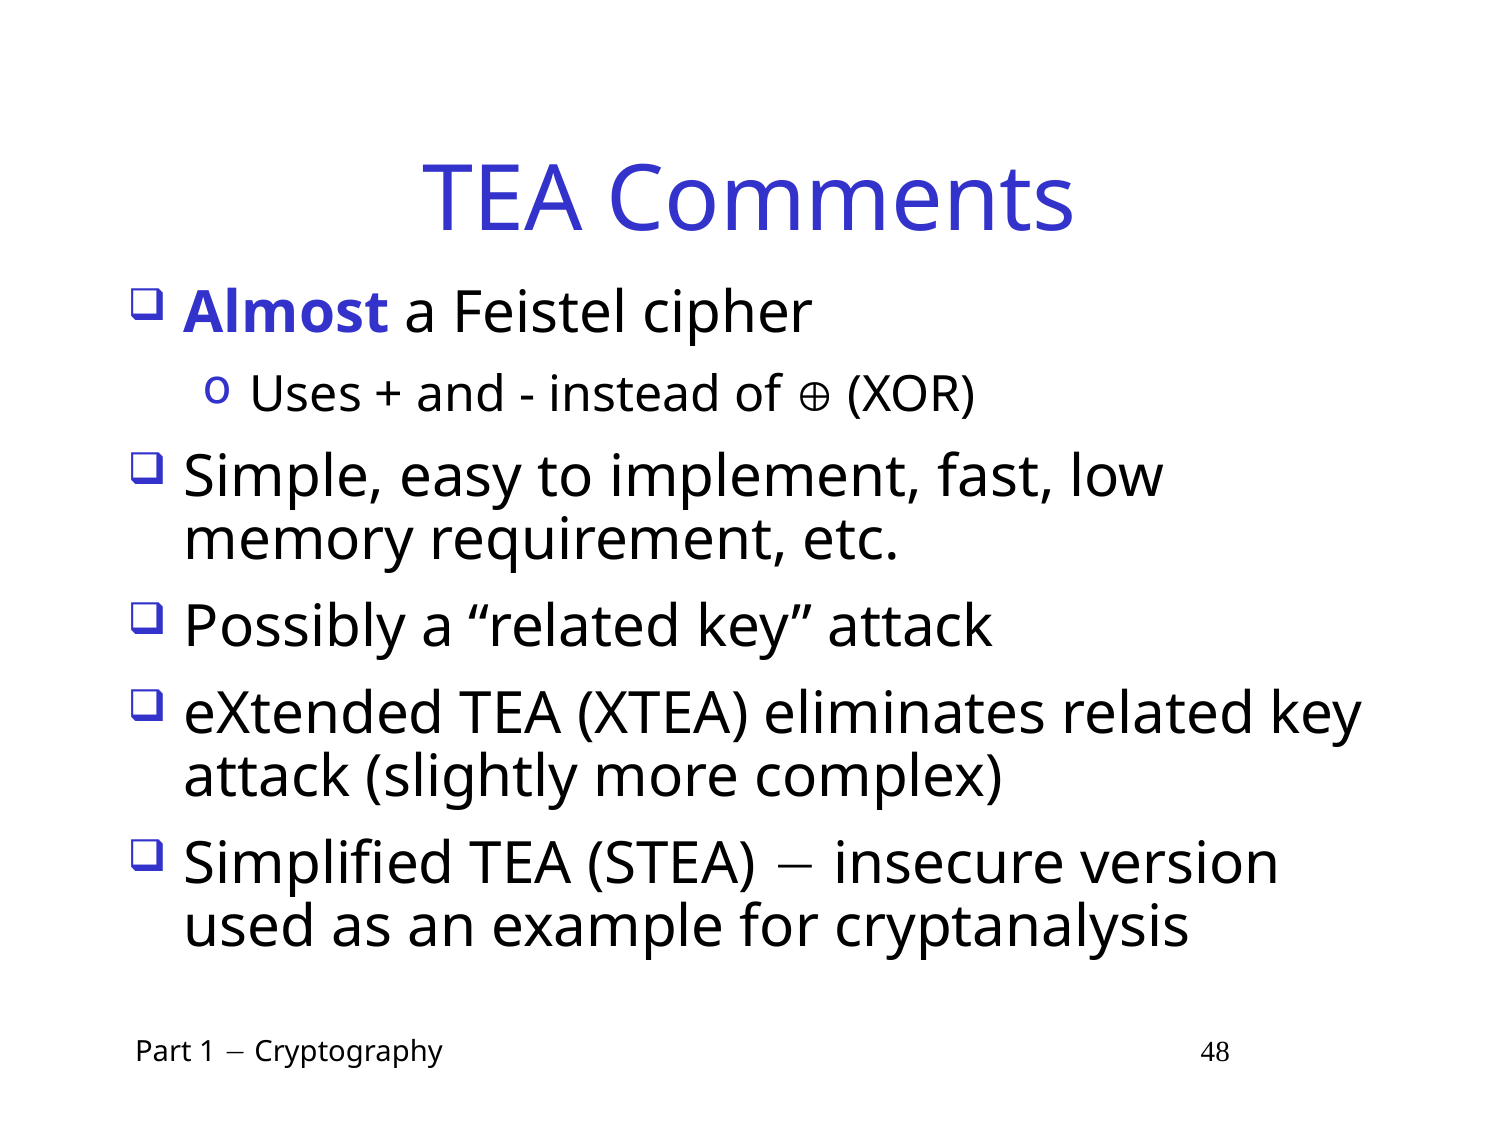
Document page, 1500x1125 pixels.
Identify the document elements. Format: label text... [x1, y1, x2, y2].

footer Part 1  Cryptography 48 [112, 1024, 1401, 1101]
list Almost a Feistel cipher Uses + and - instead of  (XOR) Simple, easy to implement, fast, low memory requirement, etc. Possibly a “related key” attack eXtended TEA (XTEA) eliminates related key attack (slightly more complex) Simplified TEA (STEA)  insecure version used as an example for cryptanalysis [112, 274, 1388, 1001]
title TEA Comments [112, 99, 1388, 274]
